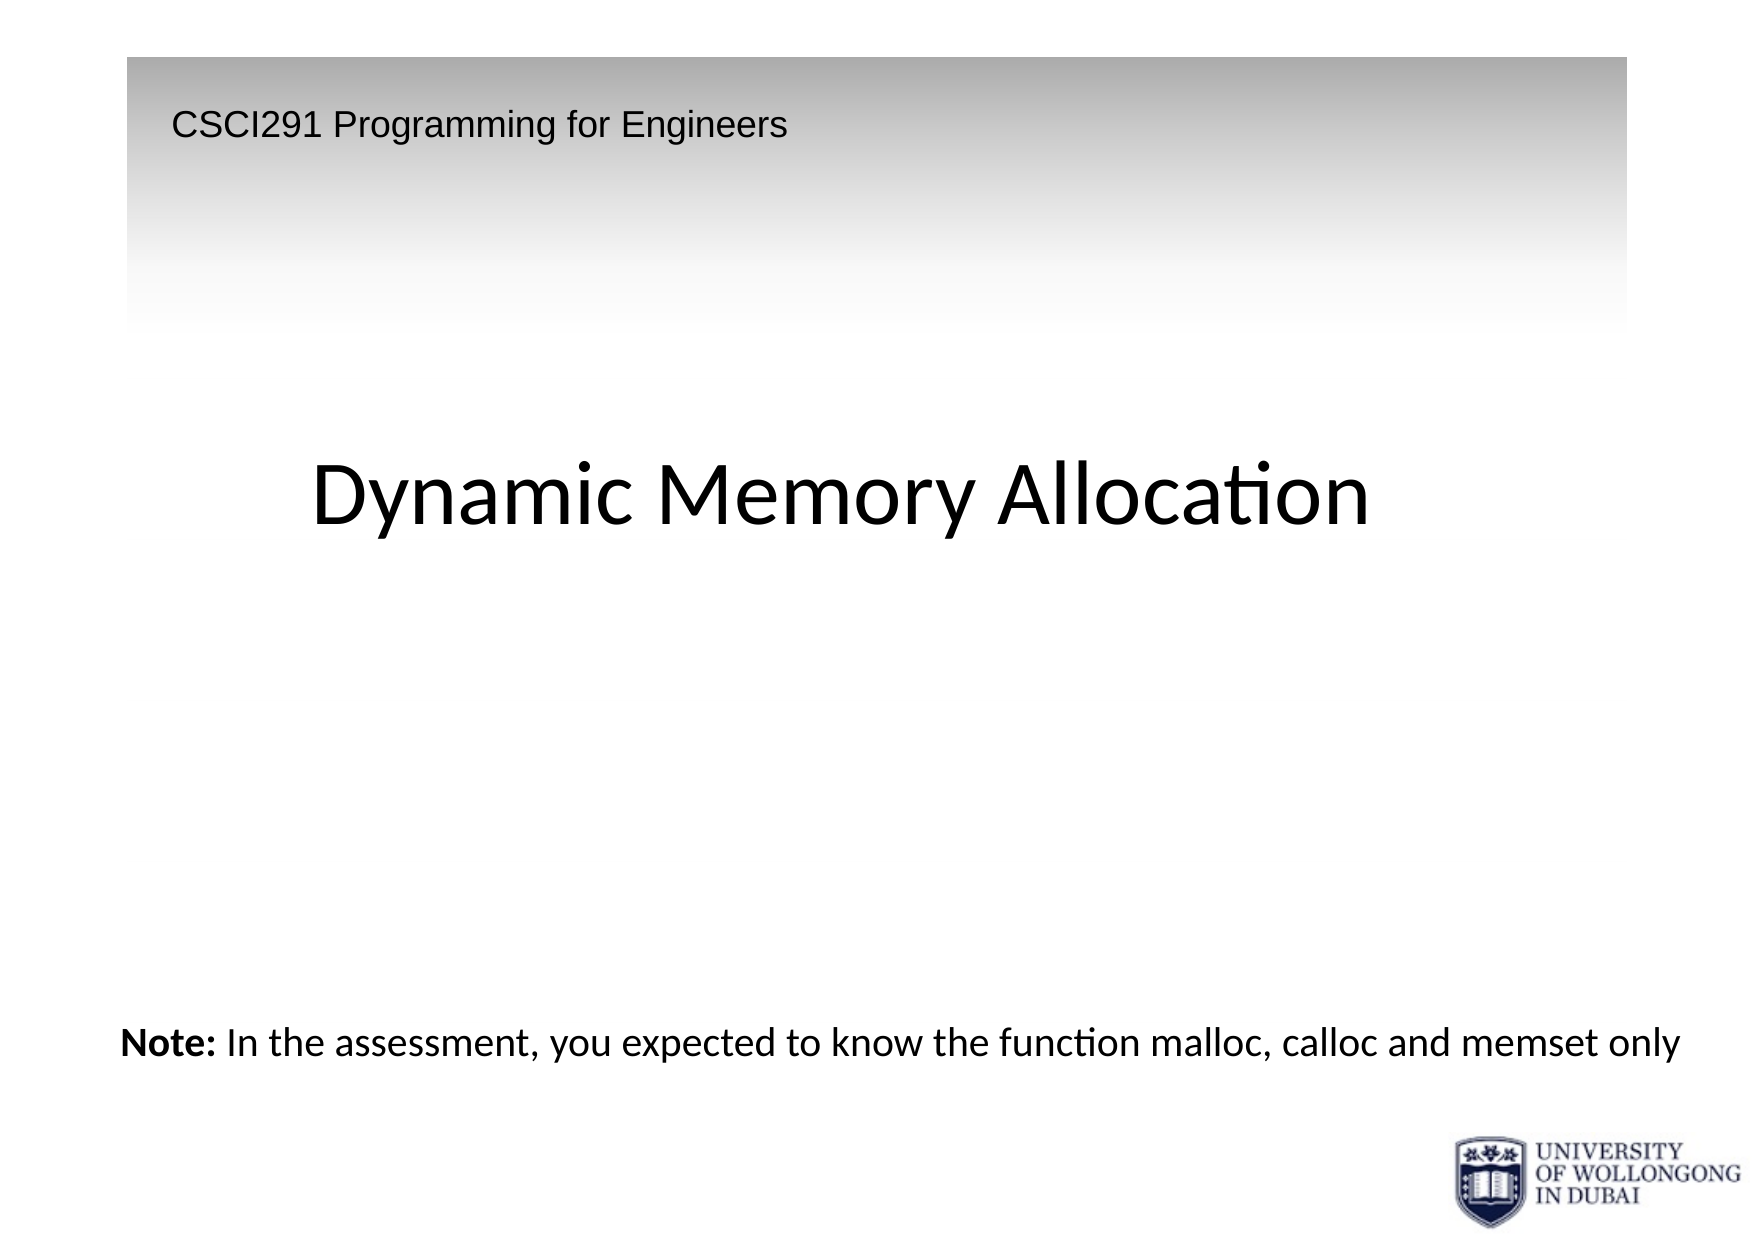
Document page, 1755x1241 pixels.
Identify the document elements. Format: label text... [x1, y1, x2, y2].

text_box CSCI291 Programming for Engineers [169, 99, 852, 145]
text_box Dynamic Memory Allocation [309, 432, 1493, 543]
picture [127, 1073, 1753, 1238]
picture [127, 57, 1627, 1007]
text_box Note: In the assessment, you expected to know the function malloc, calloc and memset only [105, 1007, 1697, 1073]
